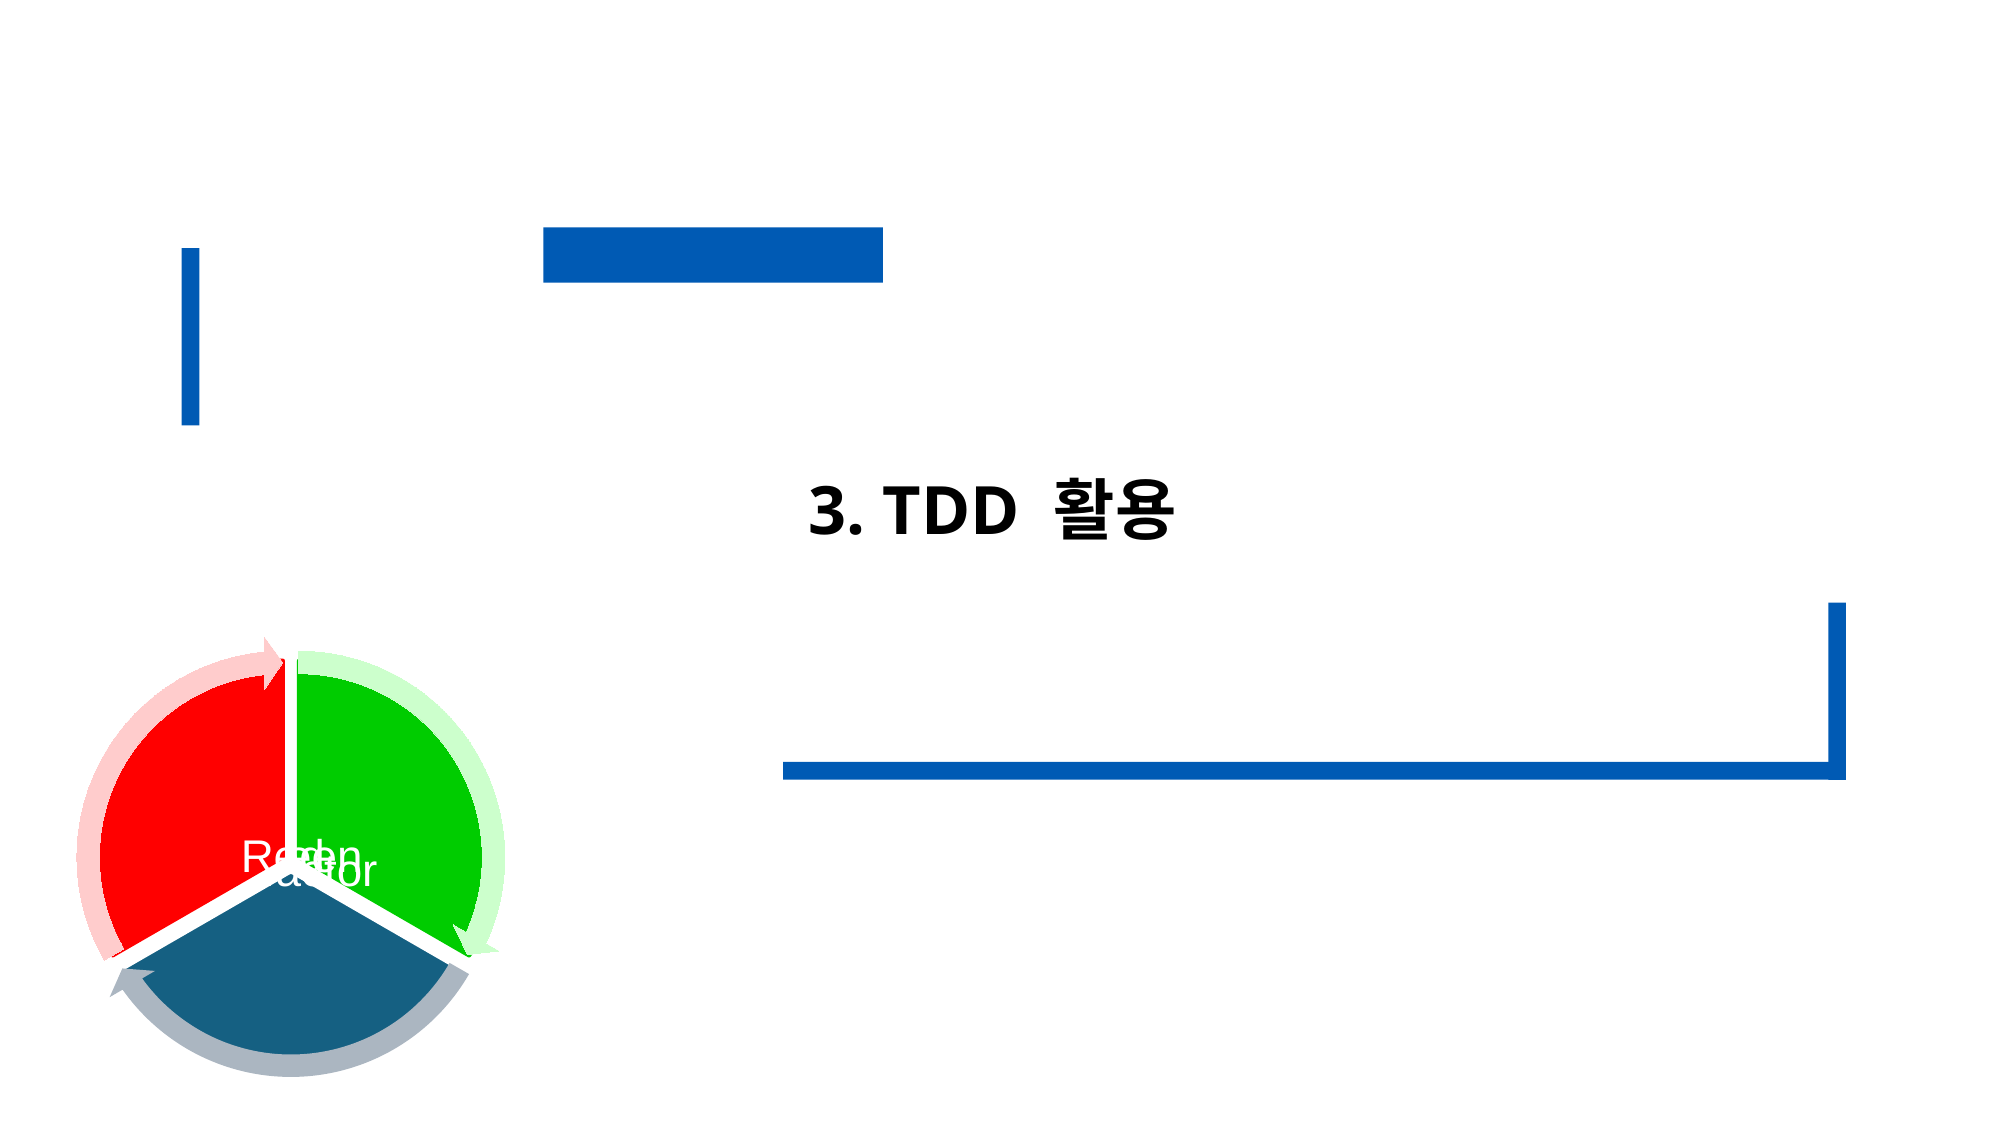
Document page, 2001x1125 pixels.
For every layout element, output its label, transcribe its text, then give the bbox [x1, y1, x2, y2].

list 3. TDD 활용 [267, 305, 1733, 721]
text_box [0, 630, 583, 1099]
